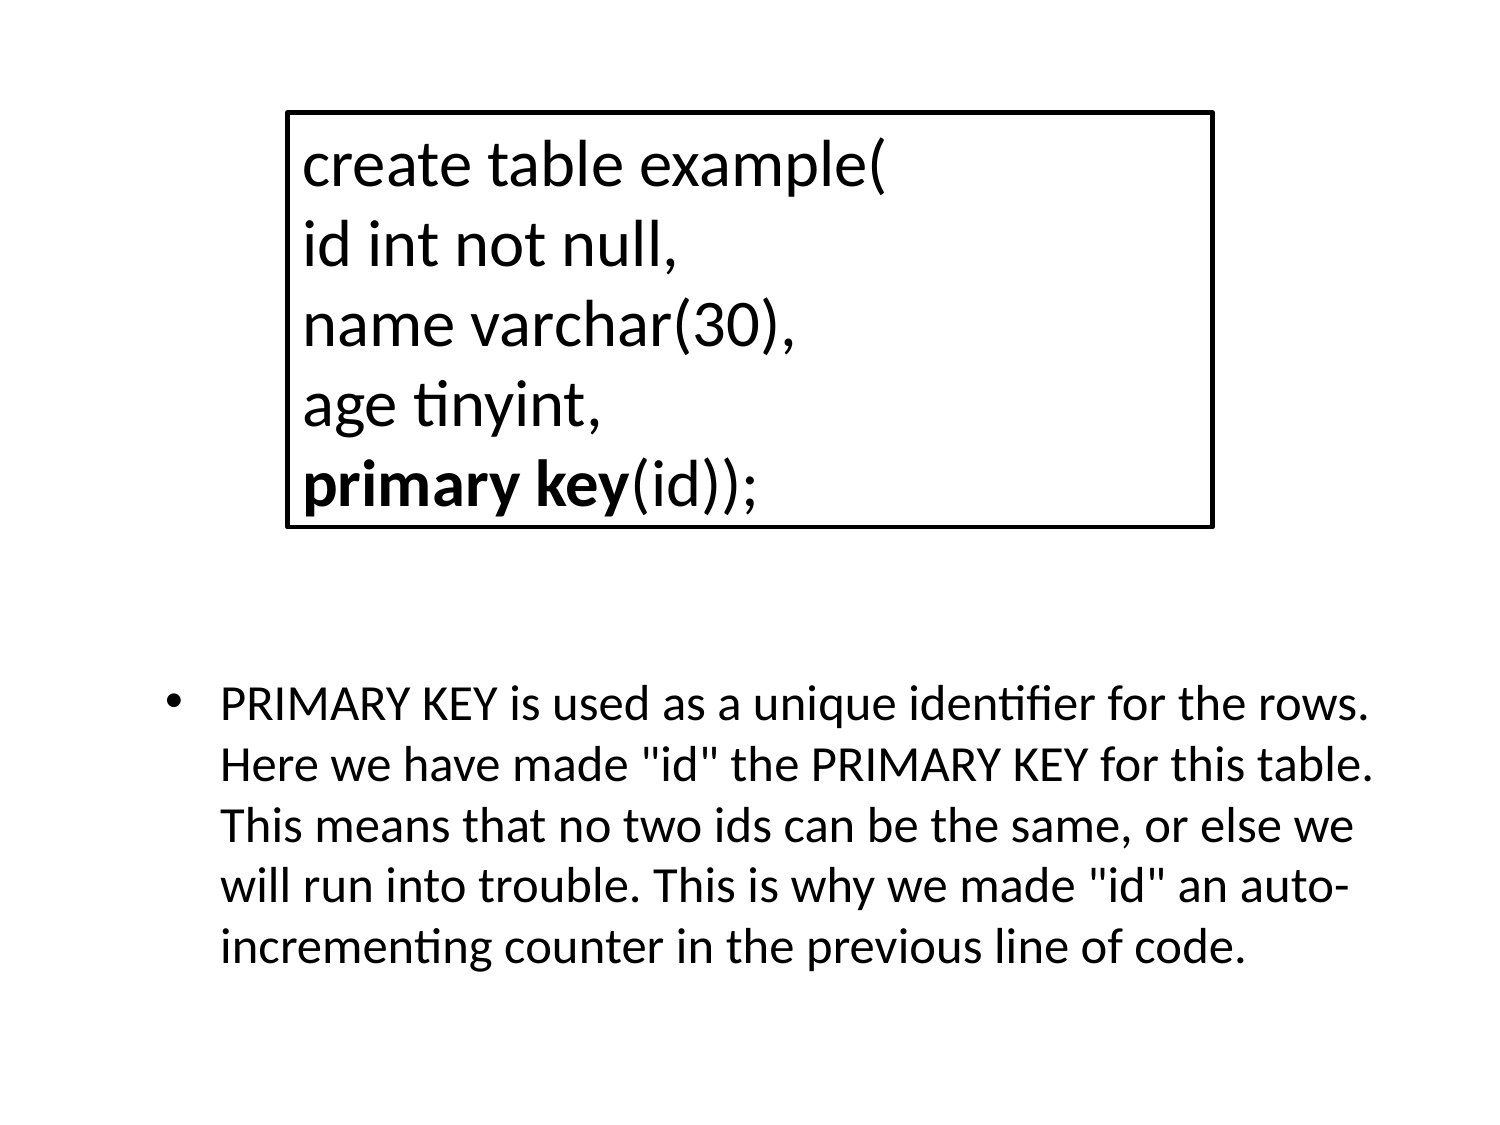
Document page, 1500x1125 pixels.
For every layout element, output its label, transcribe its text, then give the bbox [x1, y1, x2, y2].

text_box create table example( id int not null, name varchar(30), age tinyint, primary key(id)); [287, 112, 1213, 527]
list PRIMARY KEY is used as a unique identifier for the rows. Here we have made "id" the PRIMARY KEY for this table. This means that no two ids can be the same, or else we will run into trouble. This is why we made "id" an auto-incrementing counter in the previous line of code. [150, 662, 1425, 988]
